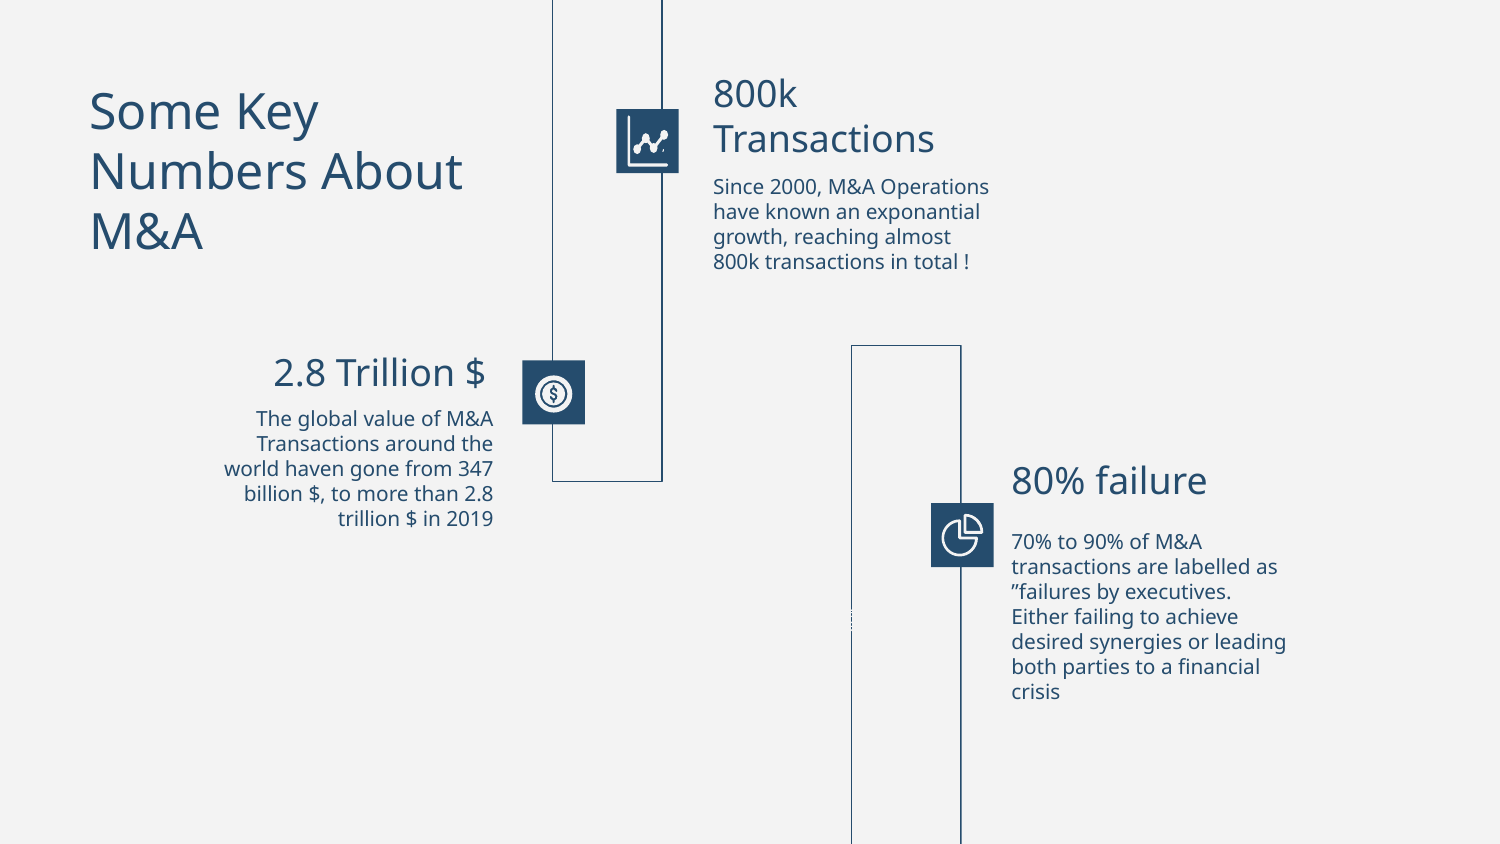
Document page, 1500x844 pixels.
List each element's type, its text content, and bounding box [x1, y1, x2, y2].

title Some Key Numbers About M&A [74, 64, 500, 220]
text_box [616, 109, 679, 174]
text_box [931, 503, 994, 568]
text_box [627, 115, 669, 167]
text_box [941, 513, 984, 557]
title 80% failure [996, 411, 1305, 518]
title 800k Transactions [698, 69, 1007, 176]
text_box [836, 606, 865, 636]
subtitle 70% to 90% of M&A transactions are labelled as ”failures by executives. Either failing to achieve desired synergies or leading both parties to a financial crisis [996, 518, 1305, 697]
subtitle The global value of M&A Transactions around the world haven gone from 347 billion $, to more than 2.8 trillion $ in 2019 [199, 391, 509, 574]
text_box [522, 360, 585, 425]
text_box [534, 375, 573, 413]
text_box [839, 603, 869, 633]
subtitle Since 2000, M&A Operations have known an exponantial growth, reaching almost 800k transactions in total ! [698, 176, 1007, 342]
title 2.8 Trillion $ [193, 303, 502, 409]
